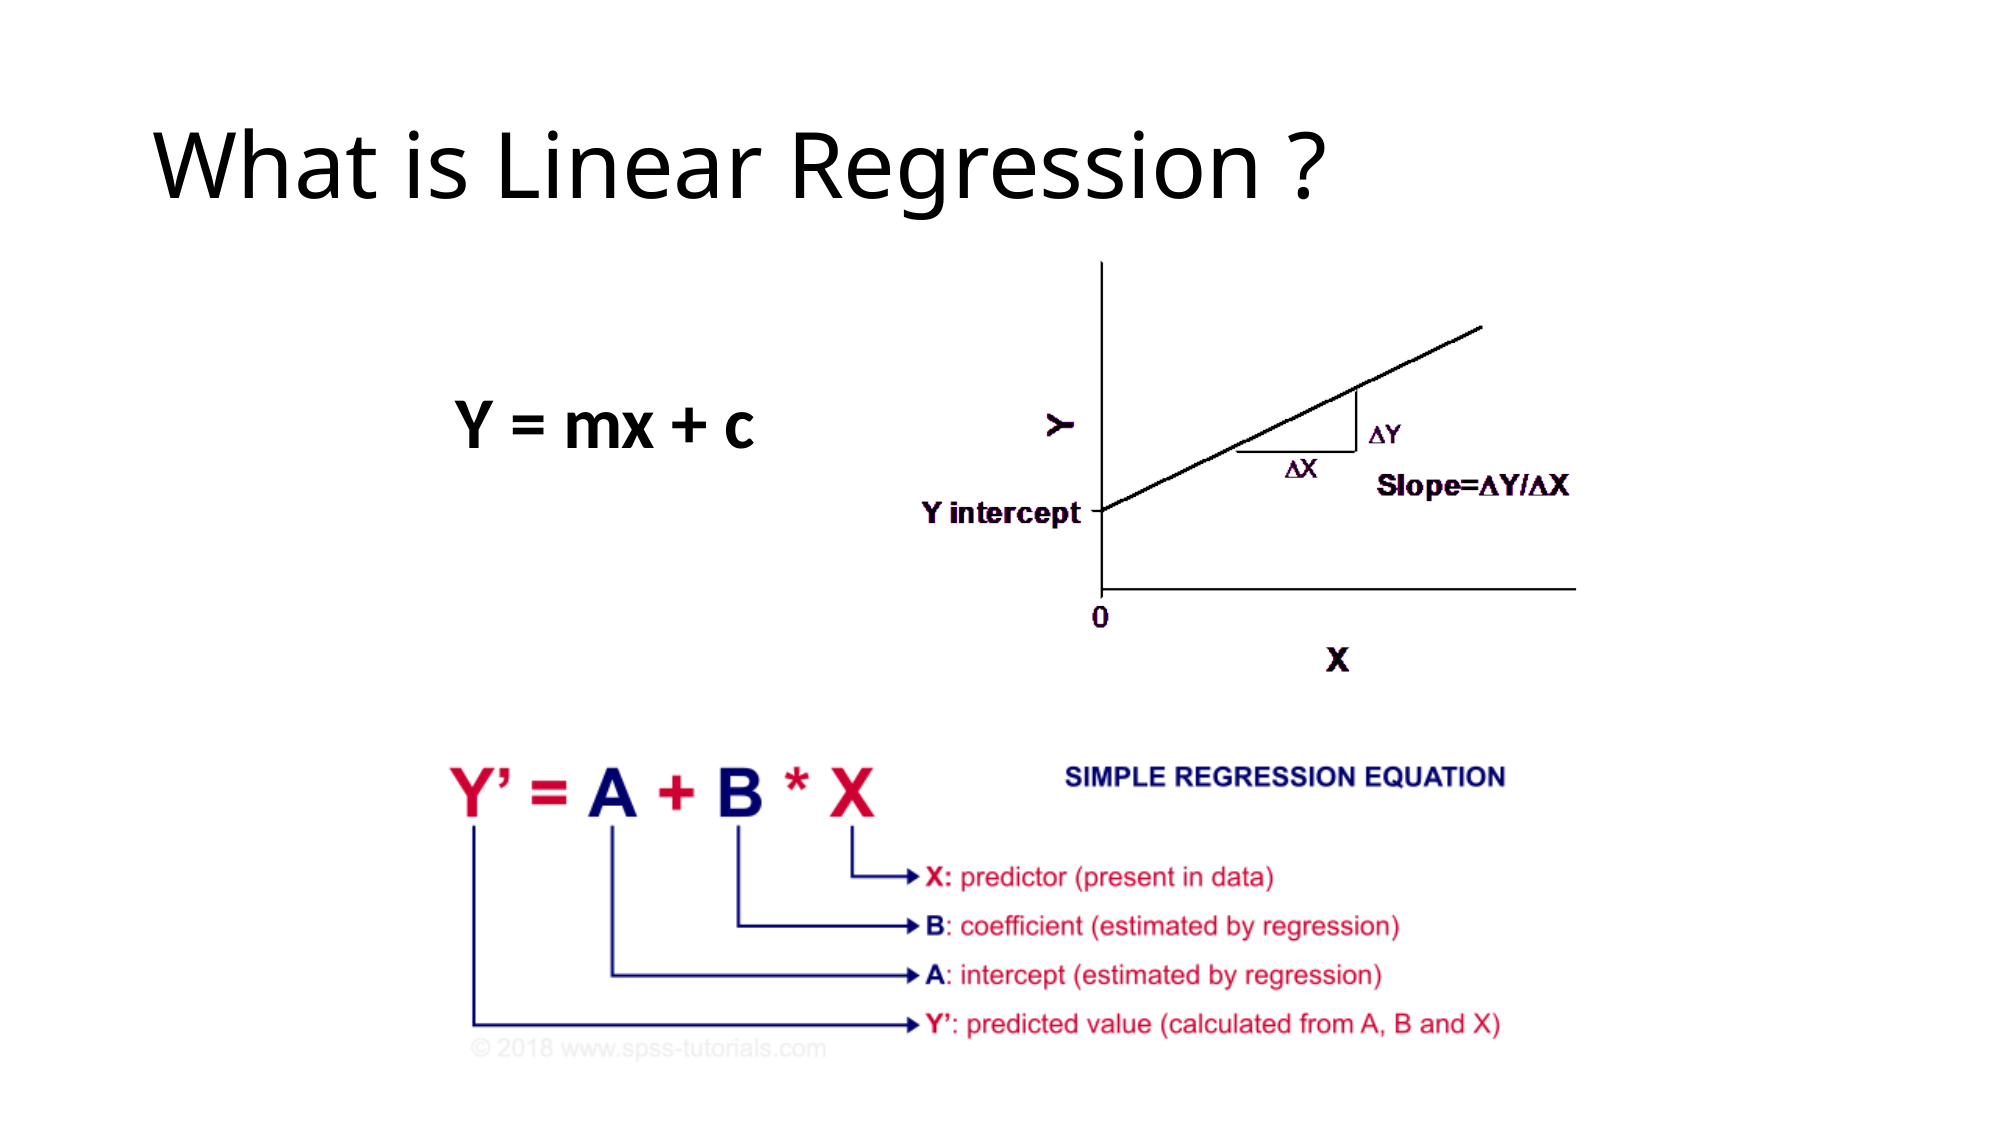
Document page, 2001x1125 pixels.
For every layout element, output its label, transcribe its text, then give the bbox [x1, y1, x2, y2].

list Y = mx + c [365, 377, 877, 595]
picture [417, 734, 1543, 1073]
picture [897, 221, 1670, 705]
title What is Linear Regression ? [137, 59, 1863, 278]
